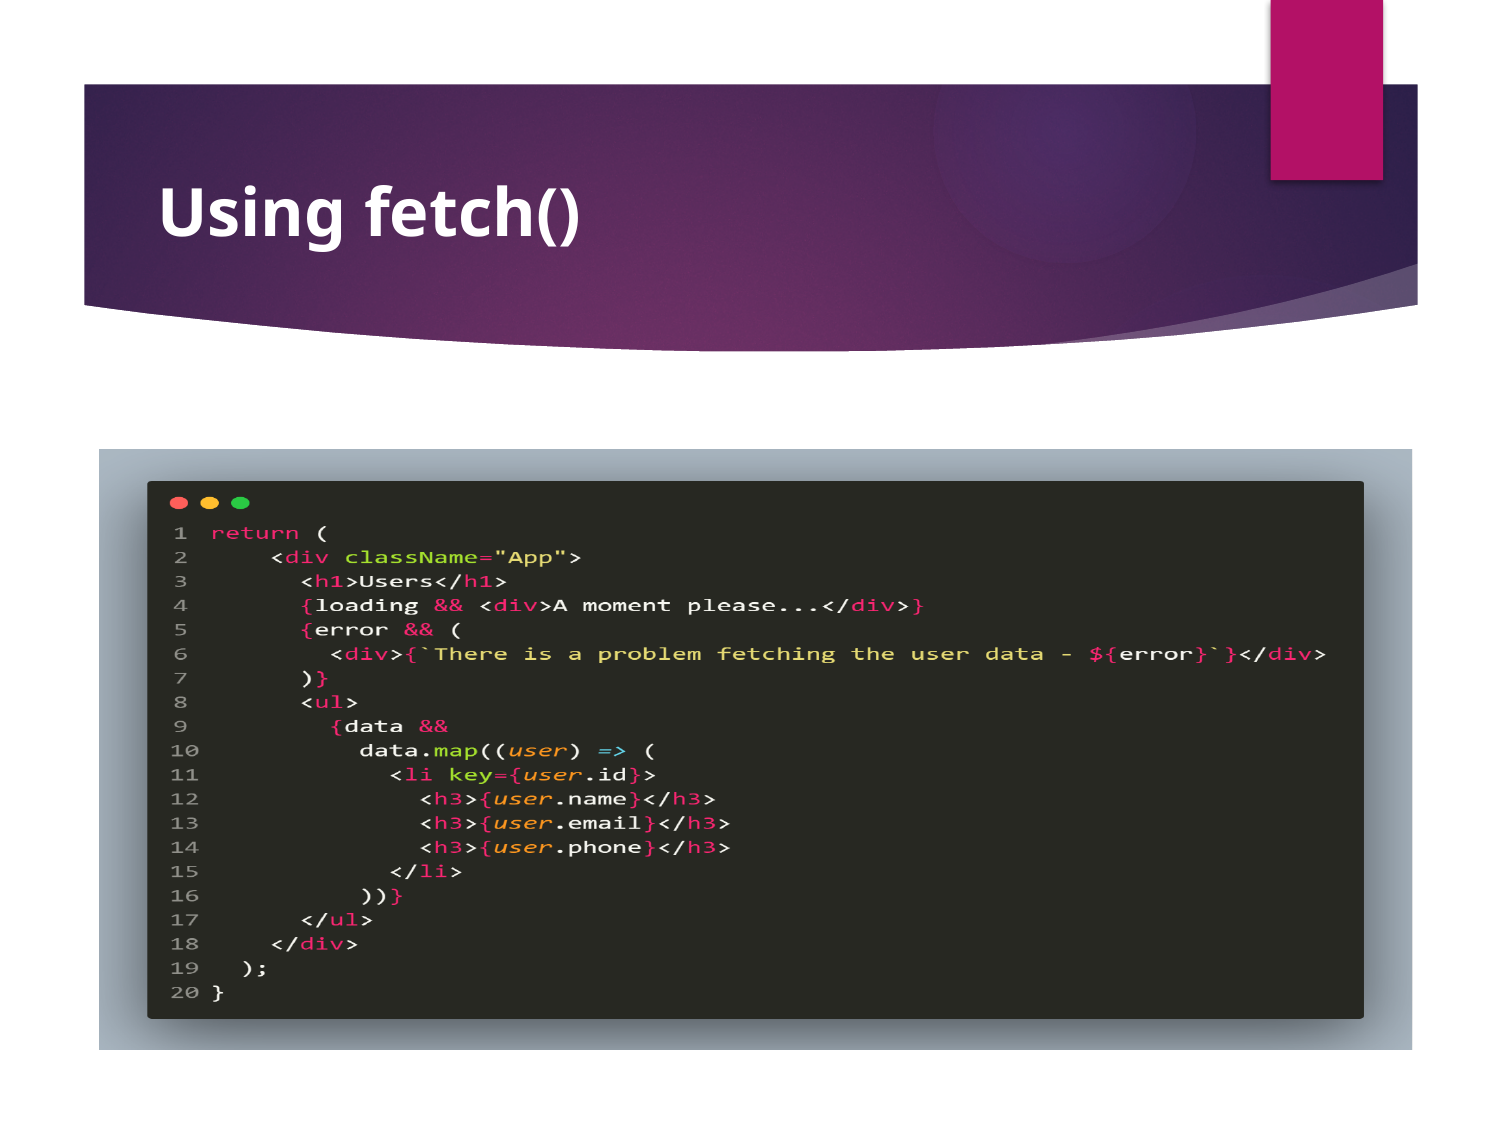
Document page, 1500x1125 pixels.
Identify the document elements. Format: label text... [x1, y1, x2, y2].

title [46, 23, 1447, 186]
text_box Using fetch() [142, 152, 1183, 269]
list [99, 449, 1413, 1051]
